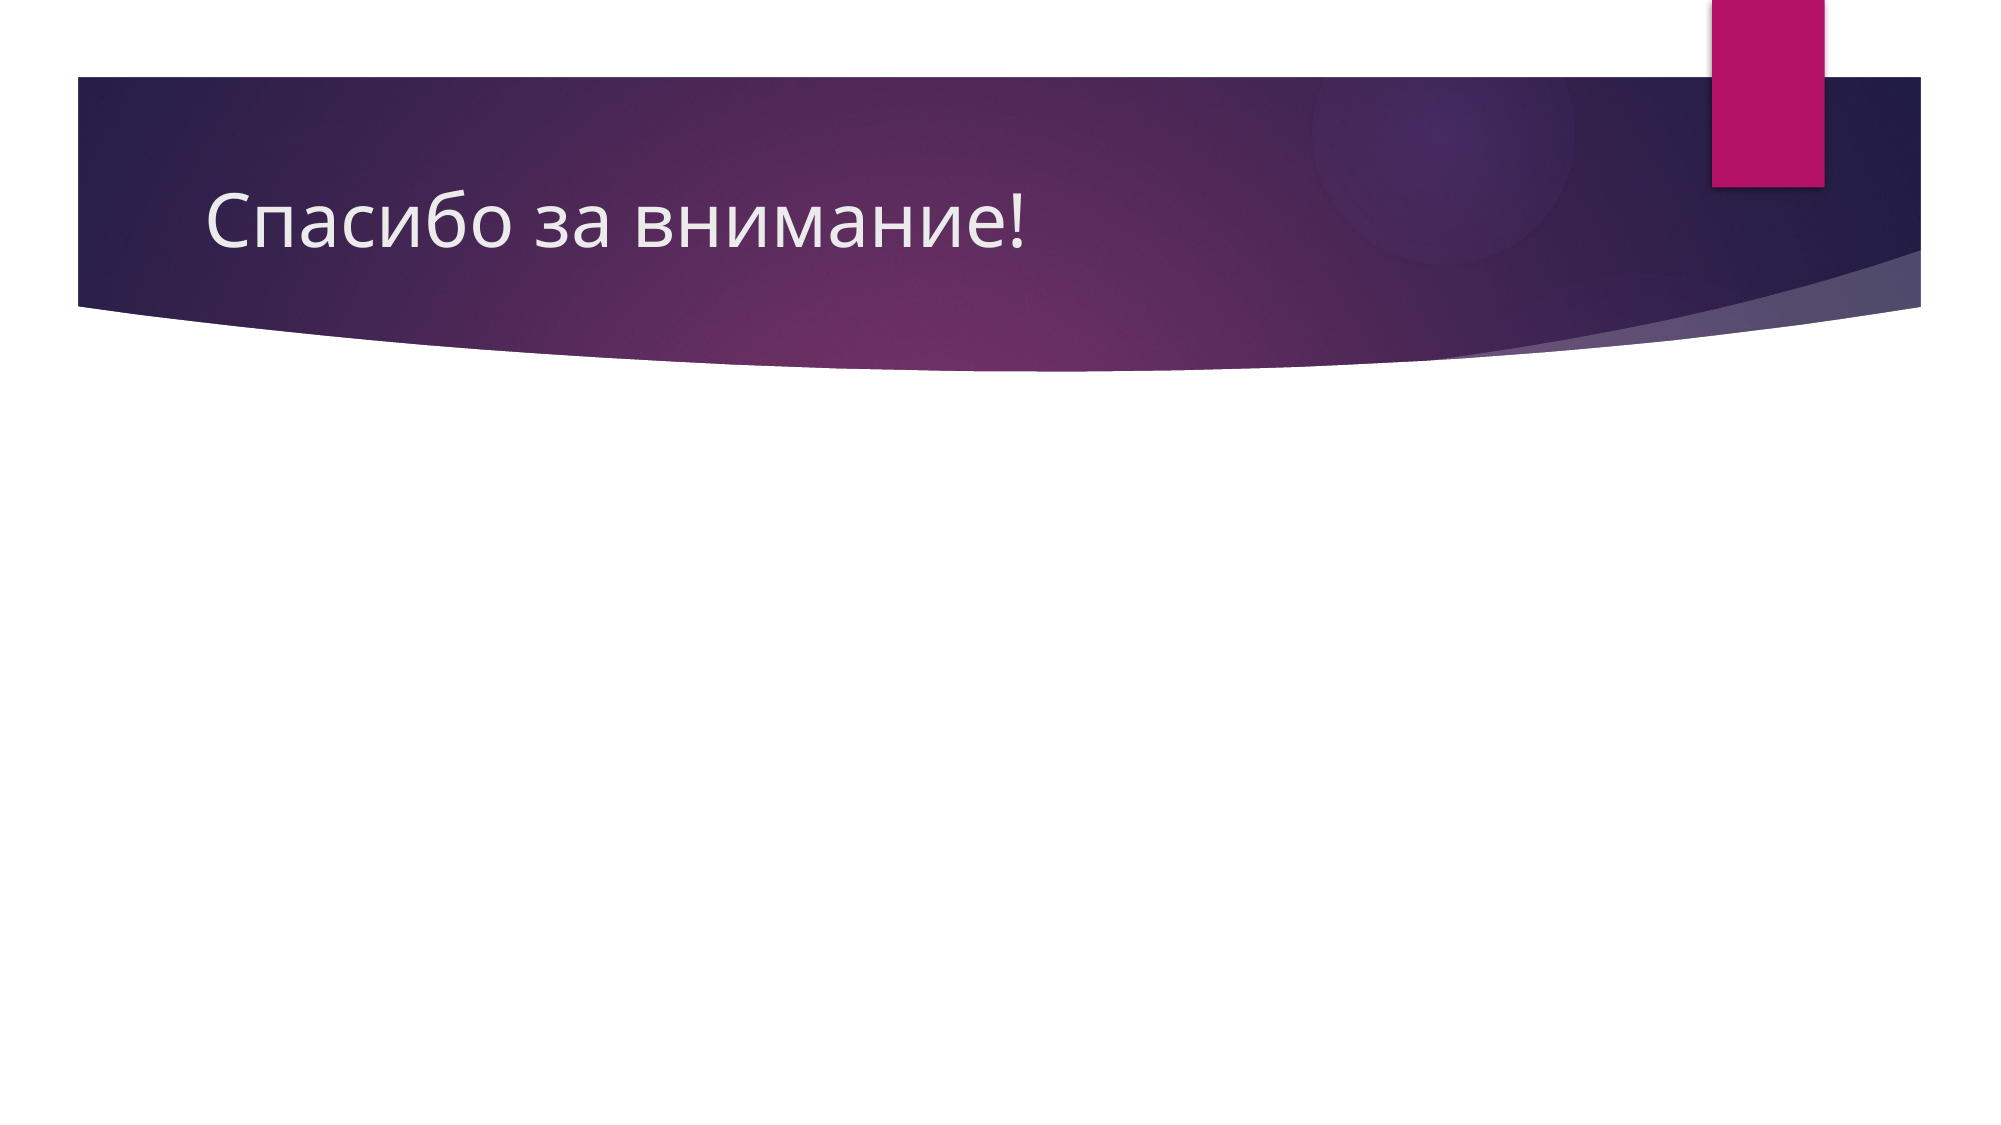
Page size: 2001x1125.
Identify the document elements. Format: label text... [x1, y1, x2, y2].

title Спасибо за внимание! [189, 159, 1627, 276]
